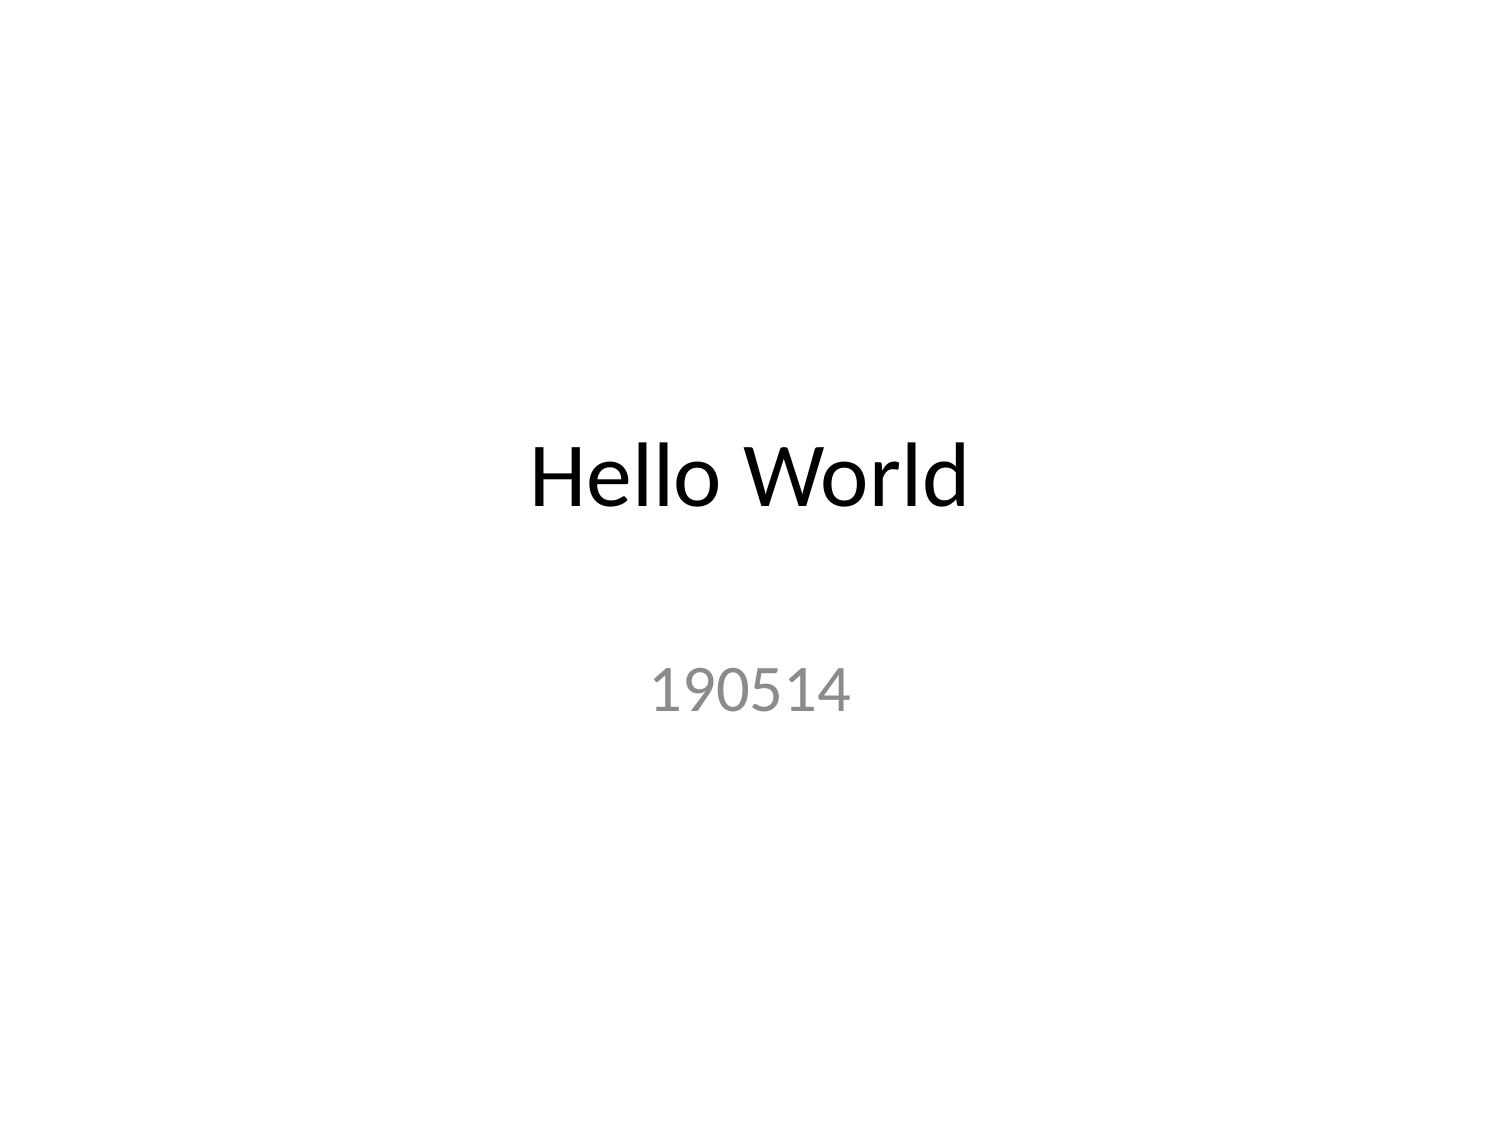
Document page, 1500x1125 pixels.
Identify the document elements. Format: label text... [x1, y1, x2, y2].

subtitle 190514 [225, 637, 1275, 925]
title Hello World [112, 349, 1388, 591]
